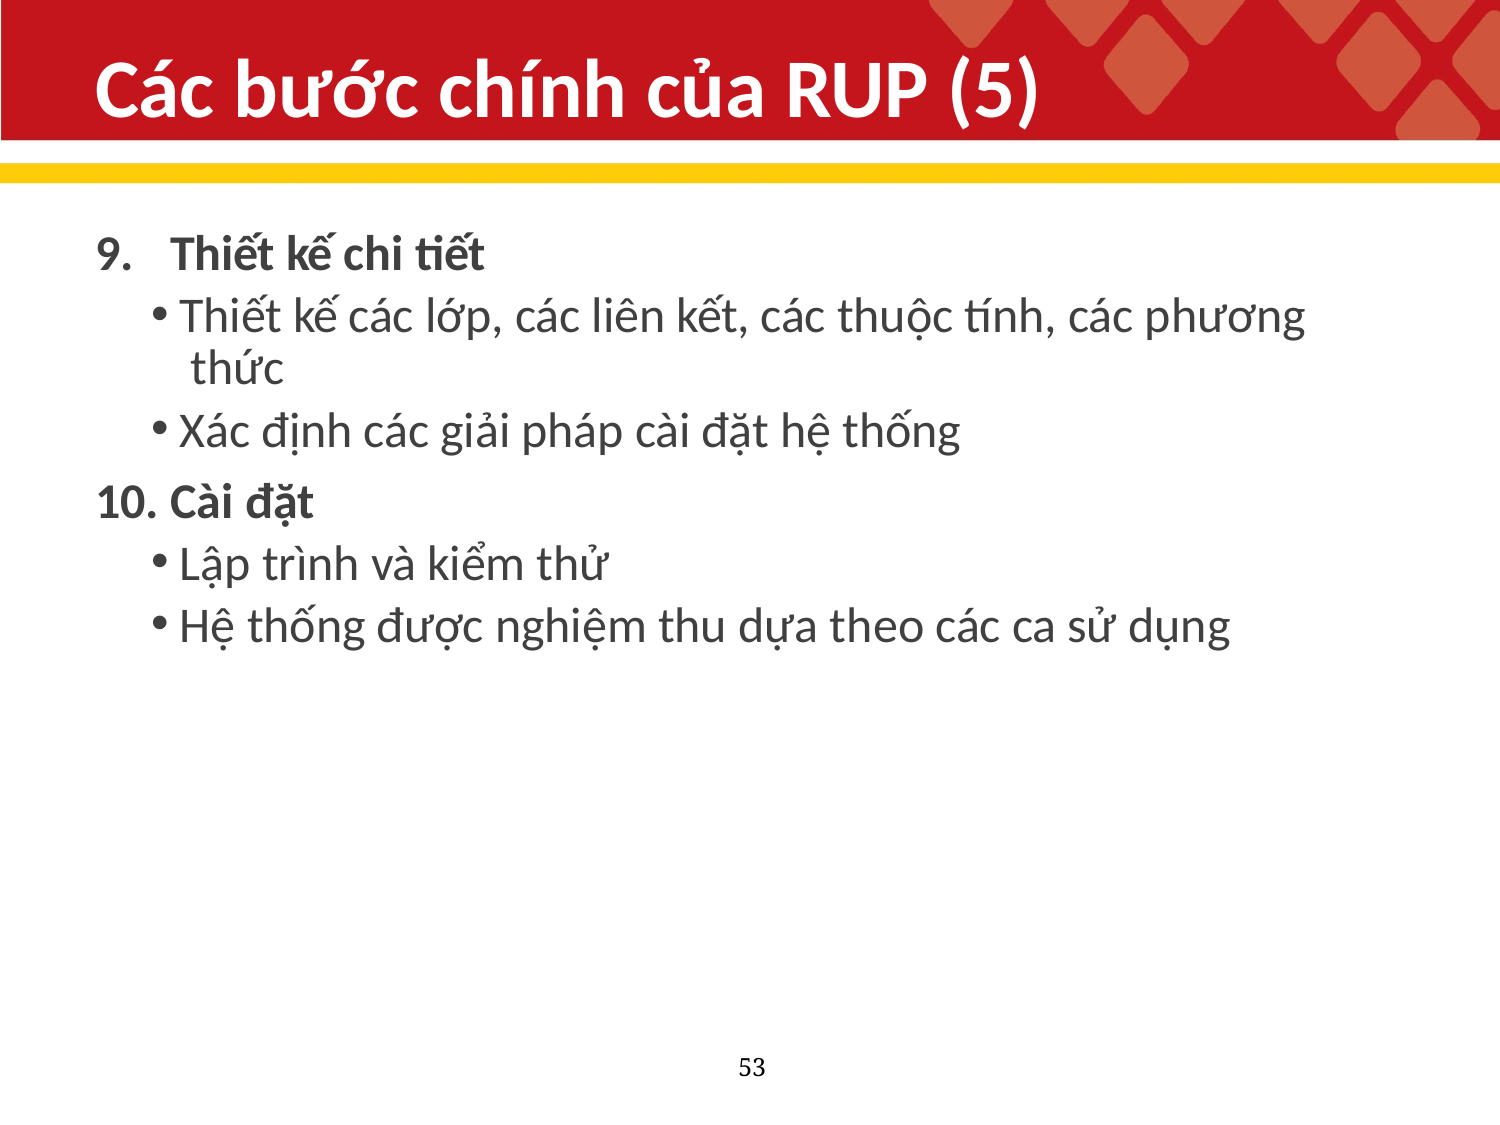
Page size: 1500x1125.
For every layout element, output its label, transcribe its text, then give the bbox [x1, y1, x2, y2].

text_box Thiết kế chi tiết Thiết kế các lớp, các liên kết, các thuộc tính, các phương thức Xác định các giải pháp cài đặt hệ thống Cài đặt Lập trình và kiểm thử Hệ thống được nghiệm thu dựa theo các ca sử dụng [93, 217, 1318, 653]
title Các bước chính của RUP (5) [93, 32, 1048, 217]
picture [0, 0, 1500, 185]
text_box 53 [732, 1056, 768, 1086]
